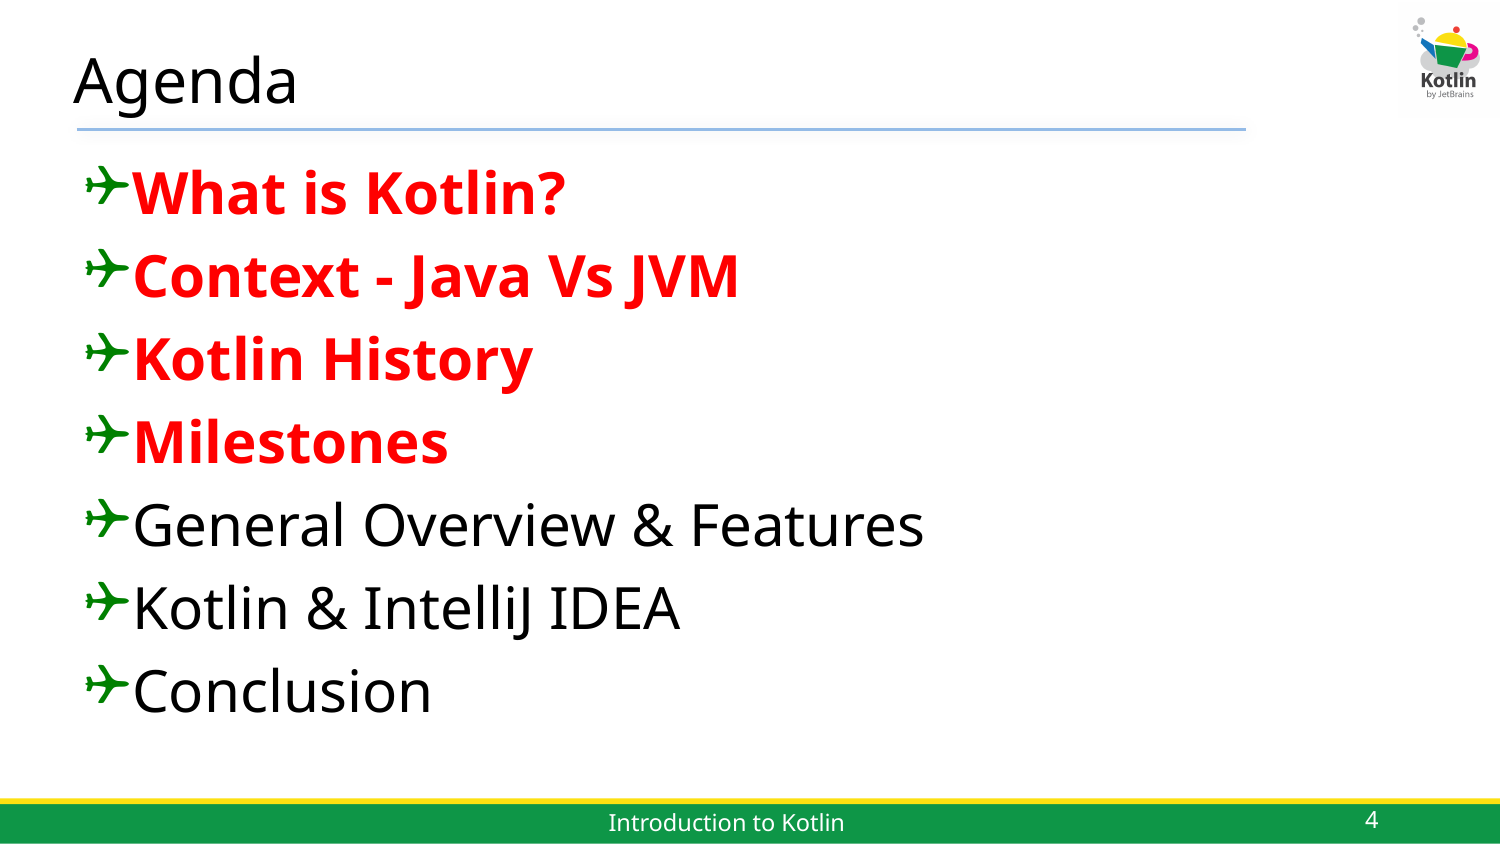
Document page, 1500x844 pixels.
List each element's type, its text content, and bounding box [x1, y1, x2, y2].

slide_number 4 [1074, 799, 1388, 844]
list What is Kotlin? Context - Java Vs JVM Kotlin History Milestones General Overview & Features Kotlin & IntelliJ IDEA Conclusion [74, 146, 1436, 804]
footer Introduction to Kotlin [527, 801, 927, 842]
picture [1398, 2, 1500, 118]
title Agenda [64, 22, 1341, 126]
